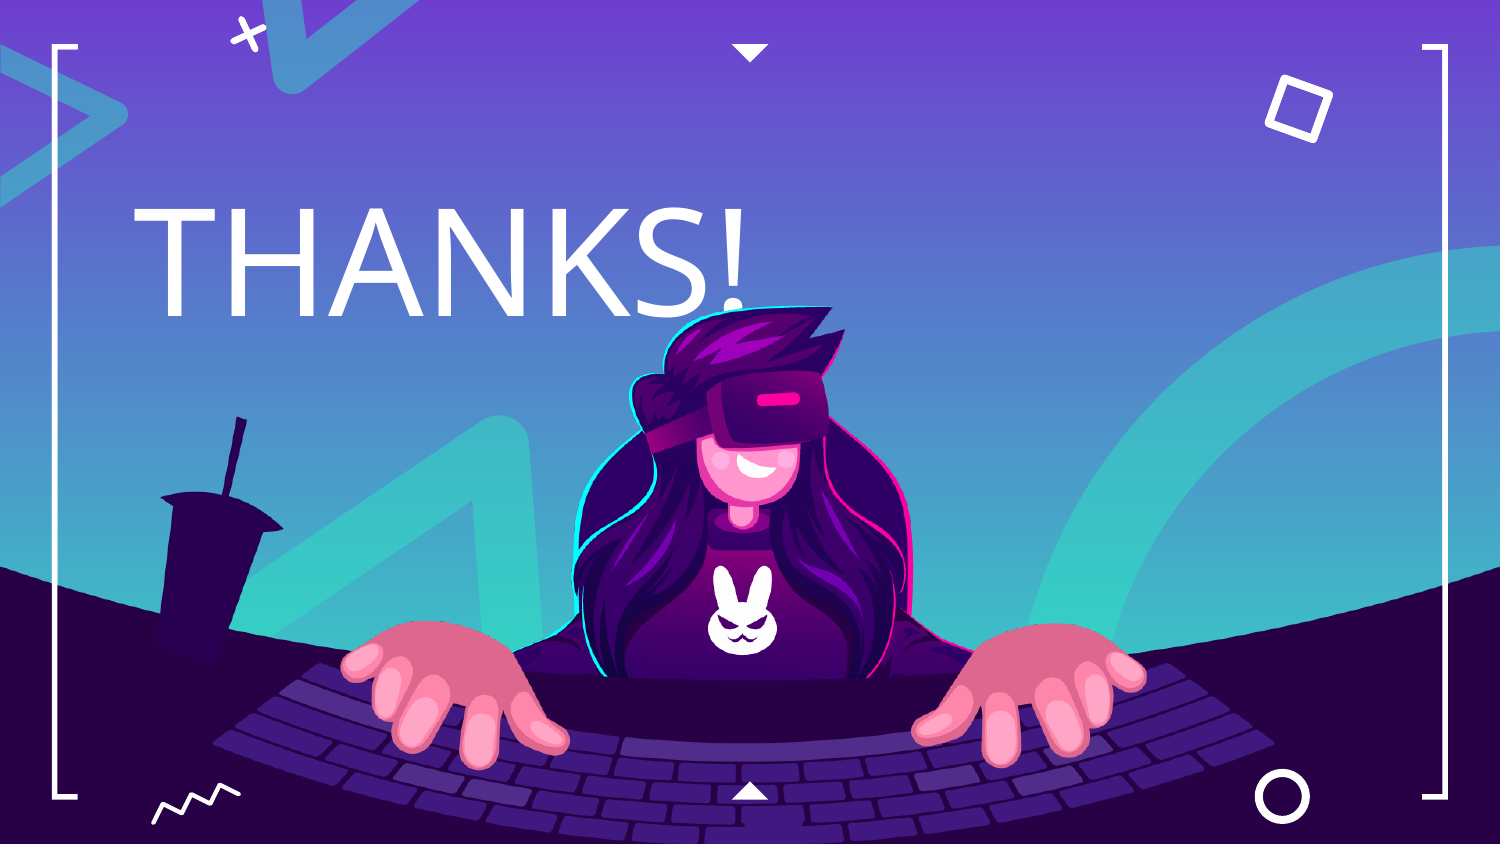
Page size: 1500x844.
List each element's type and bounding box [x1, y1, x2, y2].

text_box [51, 16, 1449, 844]
picture [0, 0, 1500, 844]
